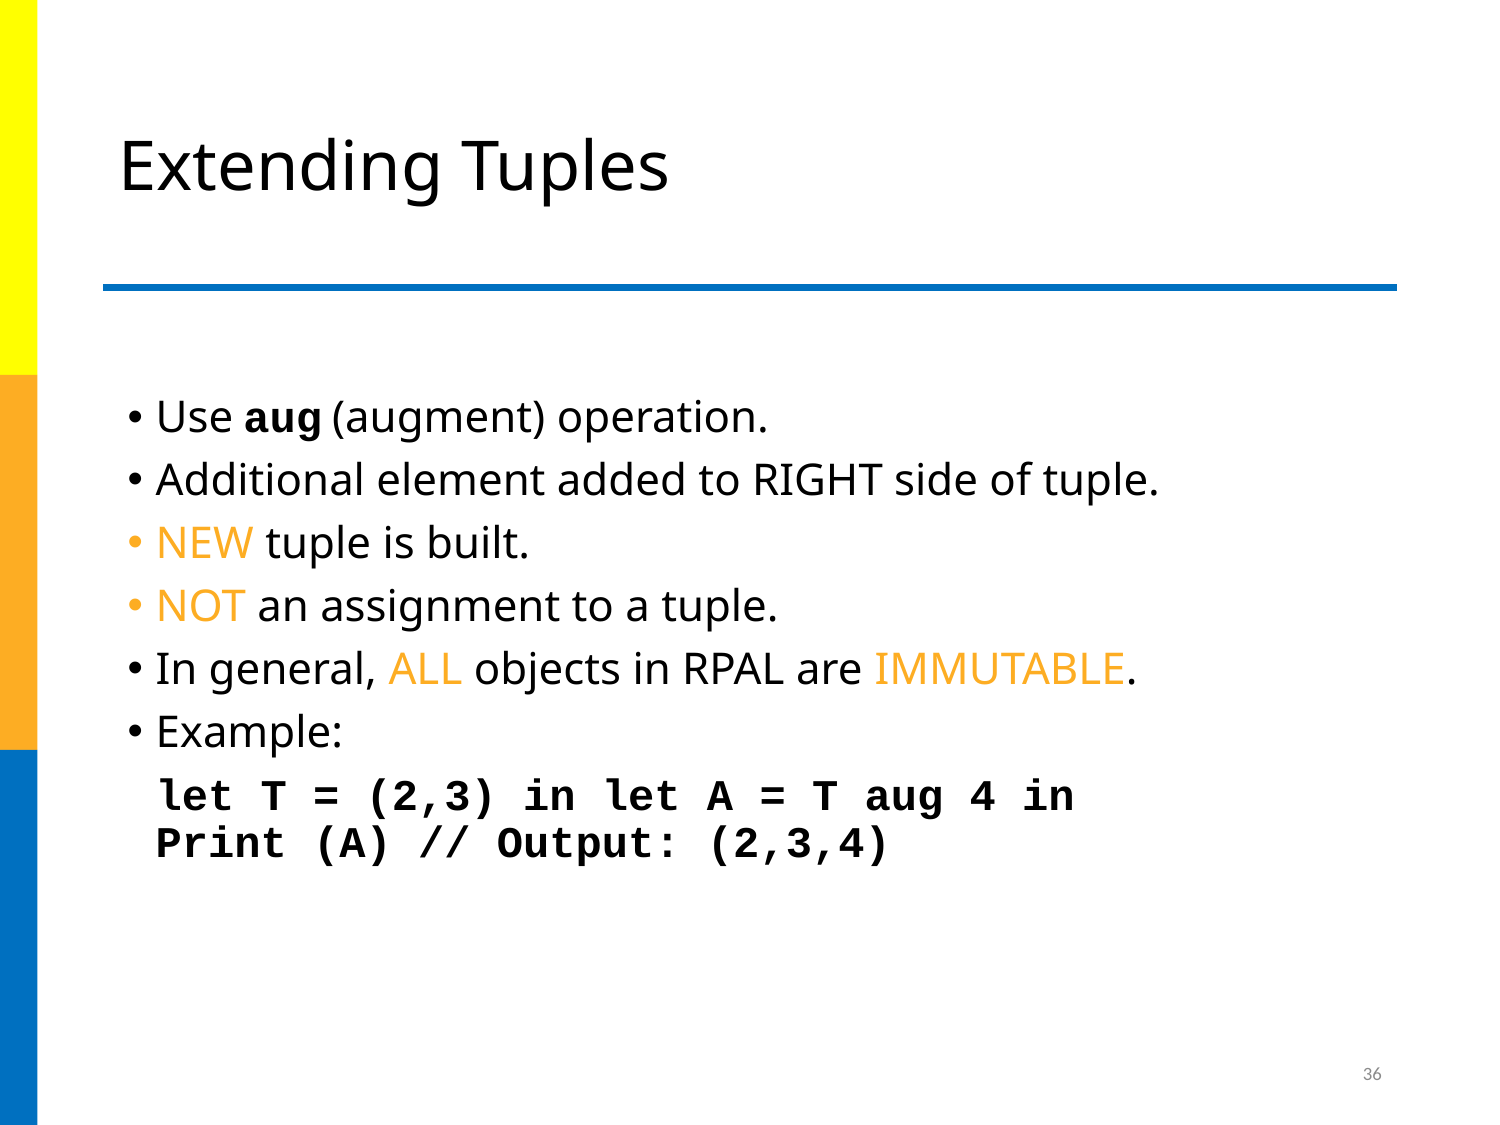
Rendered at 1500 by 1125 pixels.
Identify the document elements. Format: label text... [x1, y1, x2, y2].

title Extending Tuples [103, 59, 1397, 278]
list Use aug (augment) operation. Additional element added to RIGHT side of tuple. NEW tuple is built. NOT an assignment to a tuple. In general, ALL objects in RPAL are IMMUTABLE. Example: let T = (2,3) in let A = T aug 4 in Print (A) // Output: (2,3,4) [112, 387, 1188, 1125]
slide_number 36 [1059, 1042, 1397, 1103]
